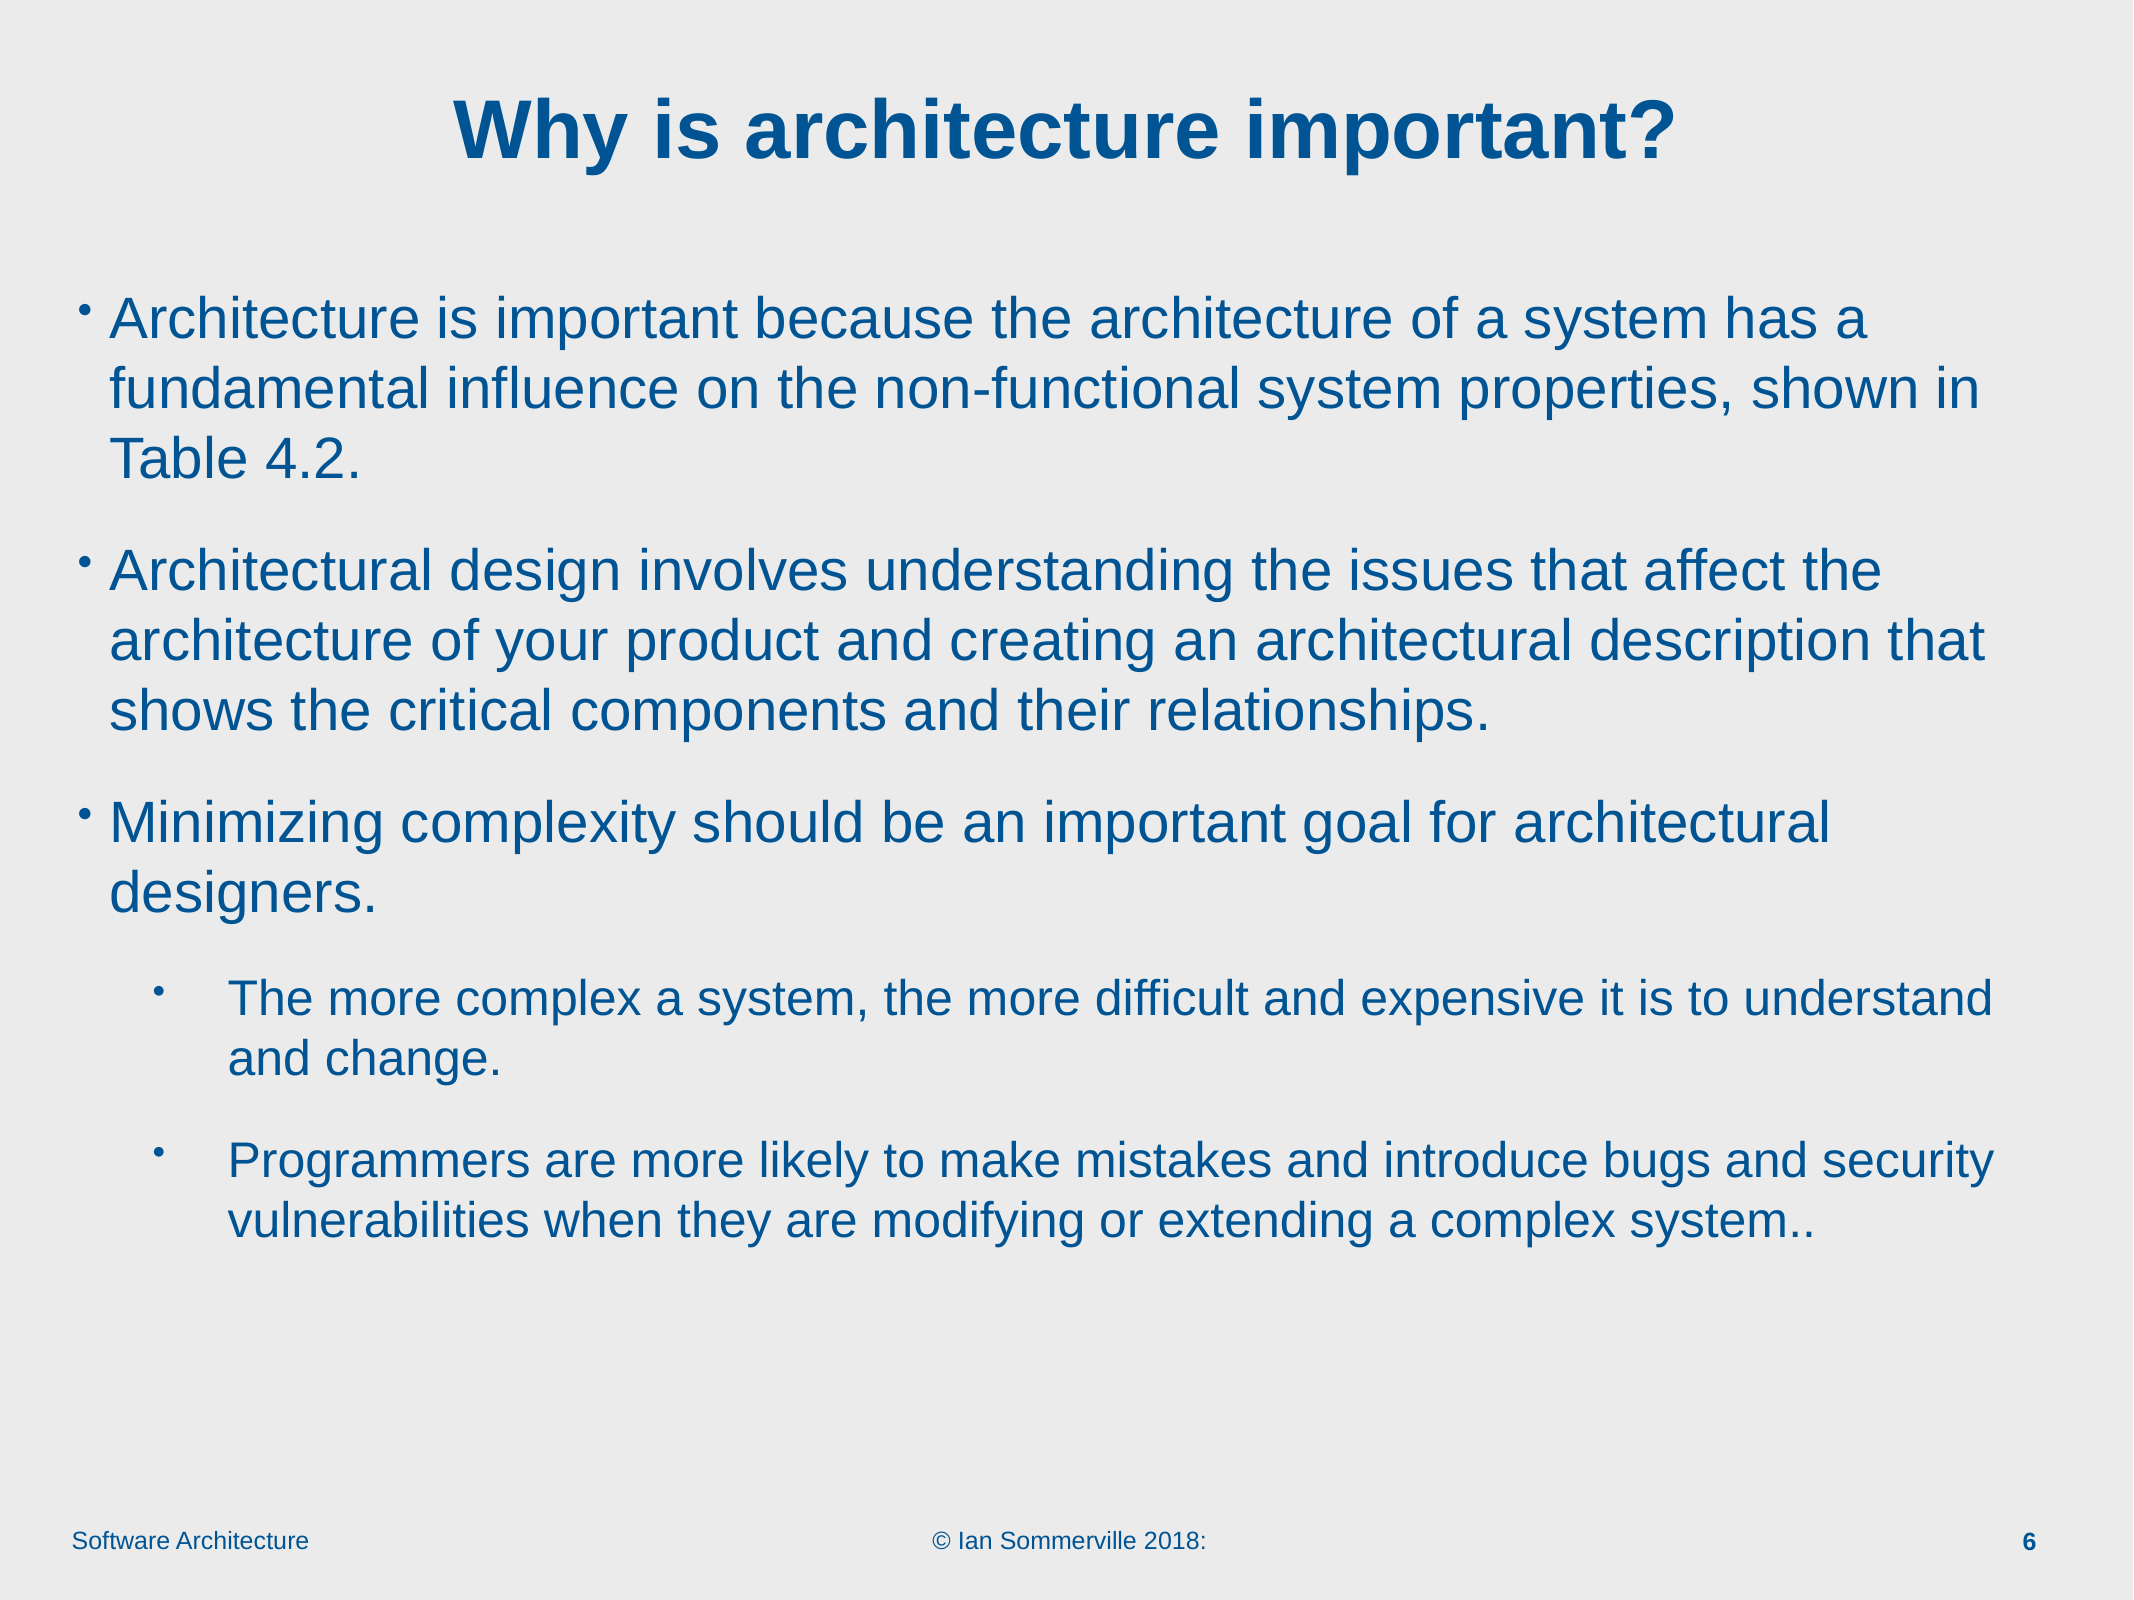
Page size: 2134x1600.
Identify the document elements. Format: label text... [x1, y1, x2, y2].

list Architecture is important because the architecture of a system has a fundamental influence on the non-functional system properties, shown in Table 4.2. Architectural design involves understanding the issues that affect the architecture of your product and creating an architectural description that shows the critical components and their relationships. Minimizing complexity should be an important goal for architectural designers. The more complex a system, the more difficult and expensive it is to understand and change. Programmers are more likely to make mistakes and introduce bugs and security vulnerabilities when they are modifying or extending a complex system.. [68, 271, 2016, 1454]
slide_number 6 [2011, 1516, 2046, 1563]
title Why is architecture important? [80, 66, 2053, 248]
